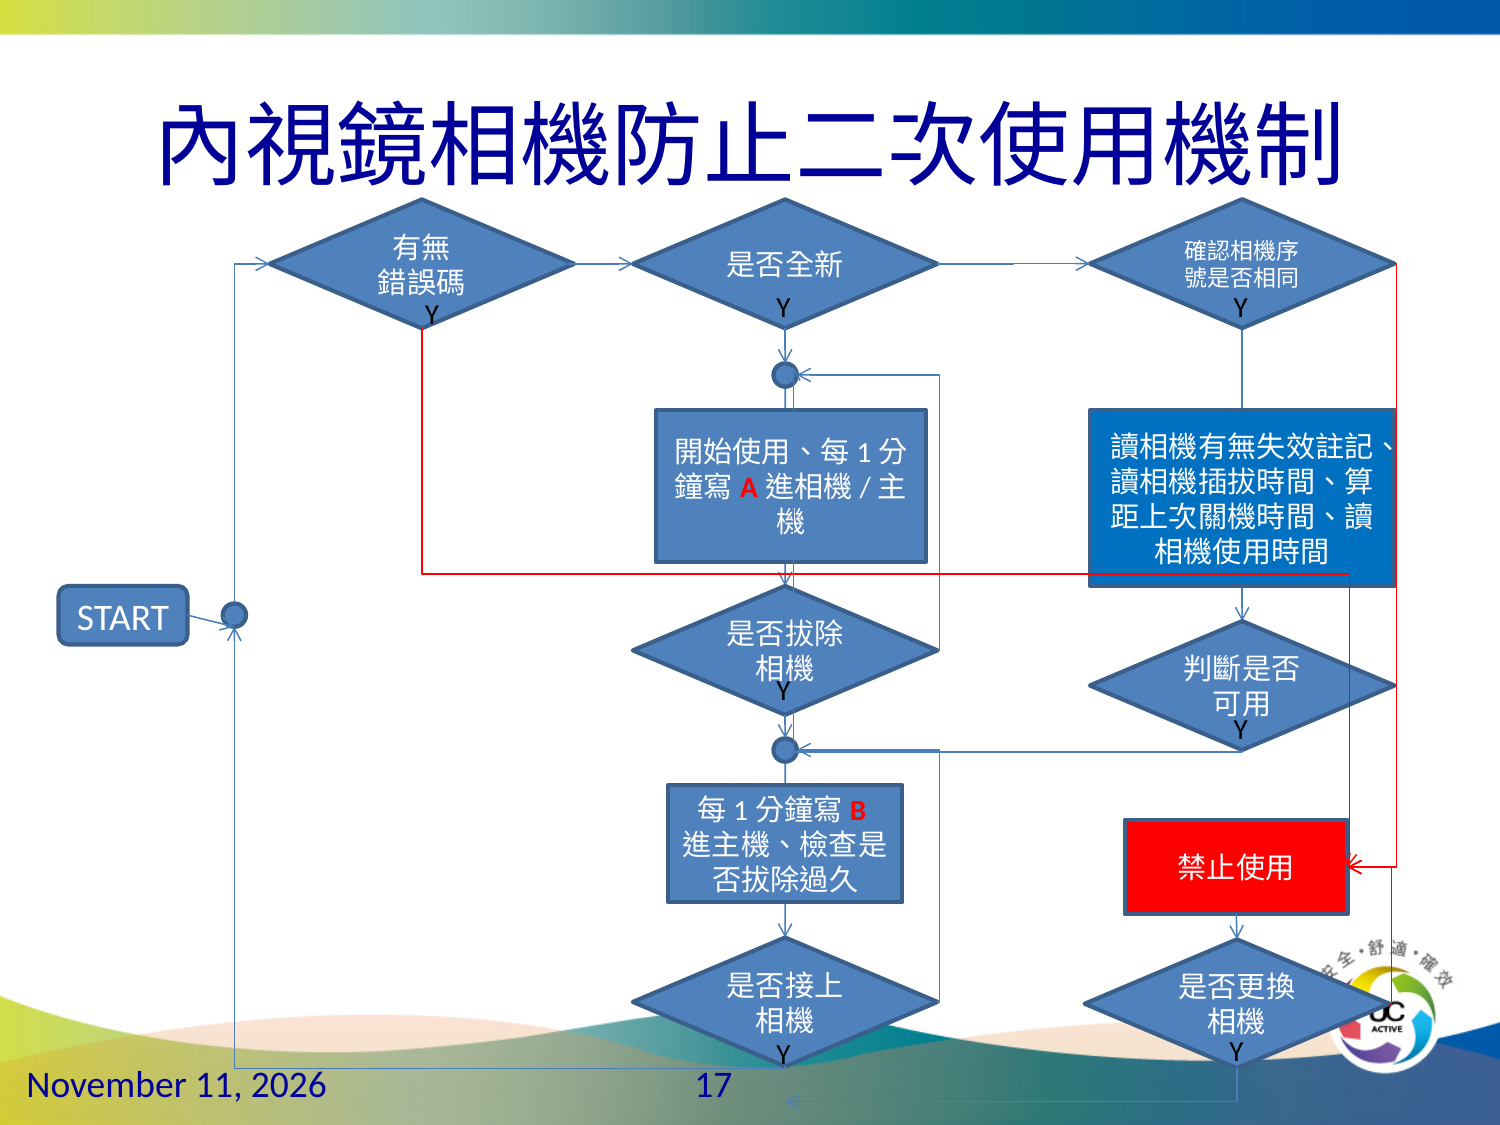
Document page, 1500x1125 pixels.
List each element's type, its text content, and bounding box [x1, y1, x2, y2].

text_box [58, 198, 1395, 1102]
picture [0, 0, 1500, 1125]
title 內視鏡相機防止二次使用機制 [75, 60, 1425, 223]
